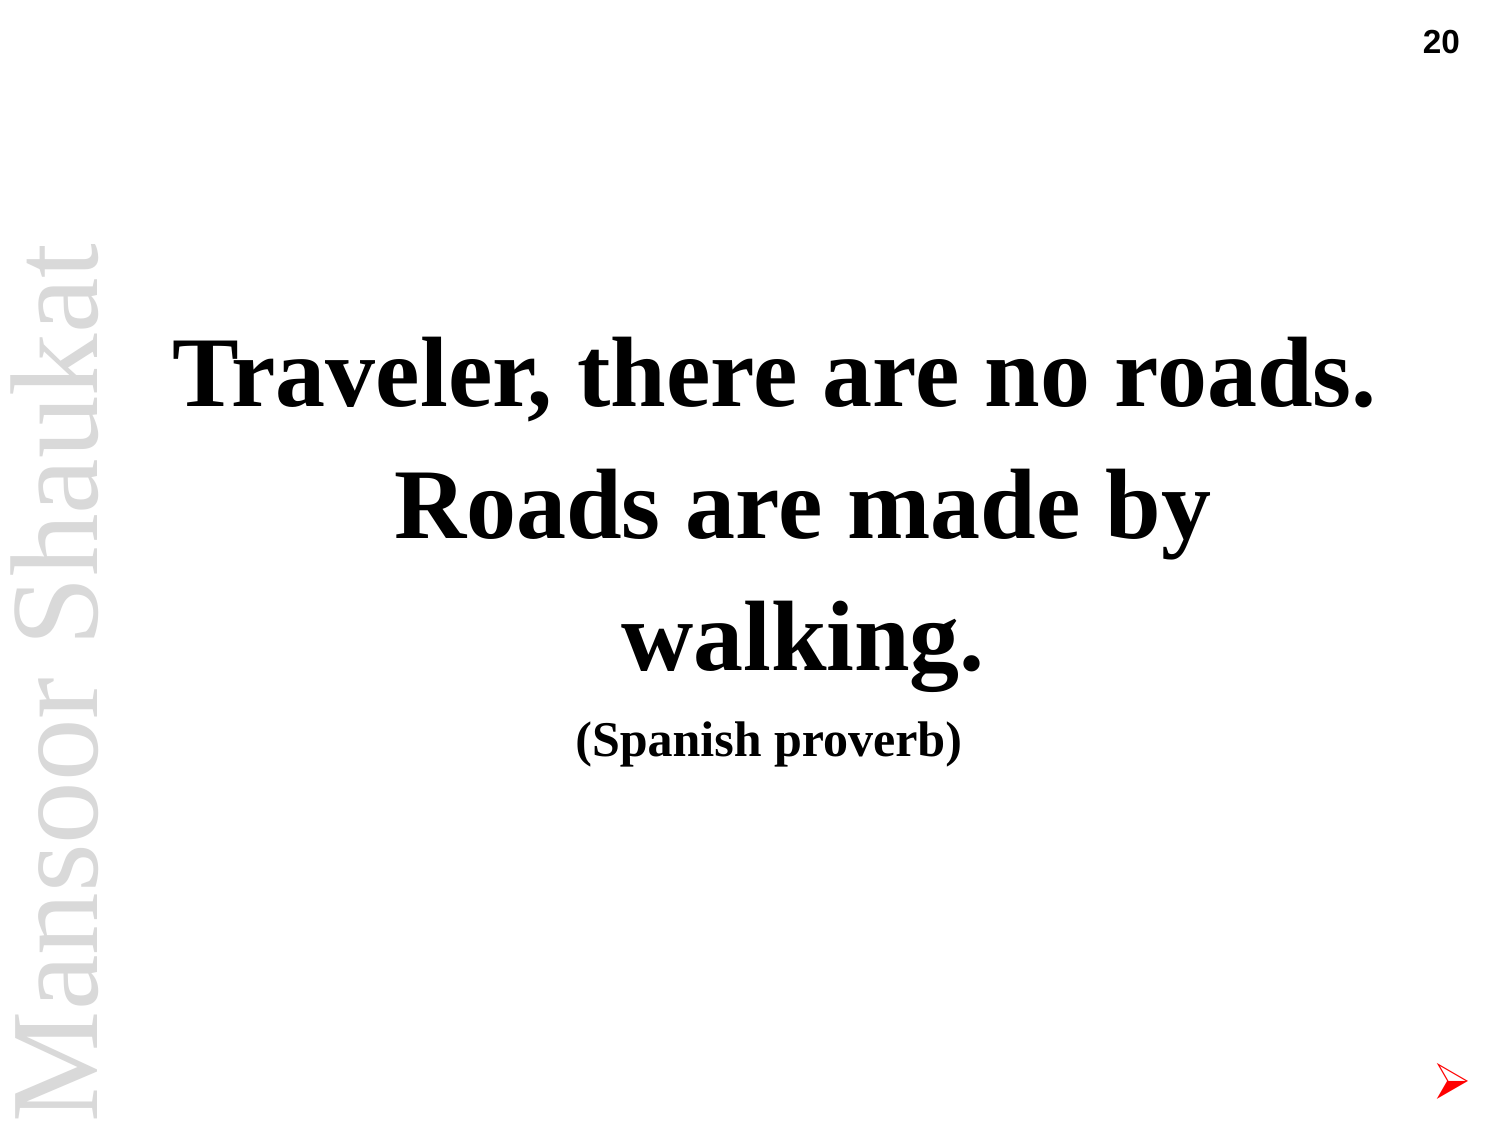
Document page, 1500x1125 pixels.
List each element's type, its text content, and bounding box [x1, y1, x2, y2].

text_box [1417, 1049, 1500, 1125]
slide_number 20 [1162, 12, 1476, 88]
text_box [112, 112, 1450, 988]
